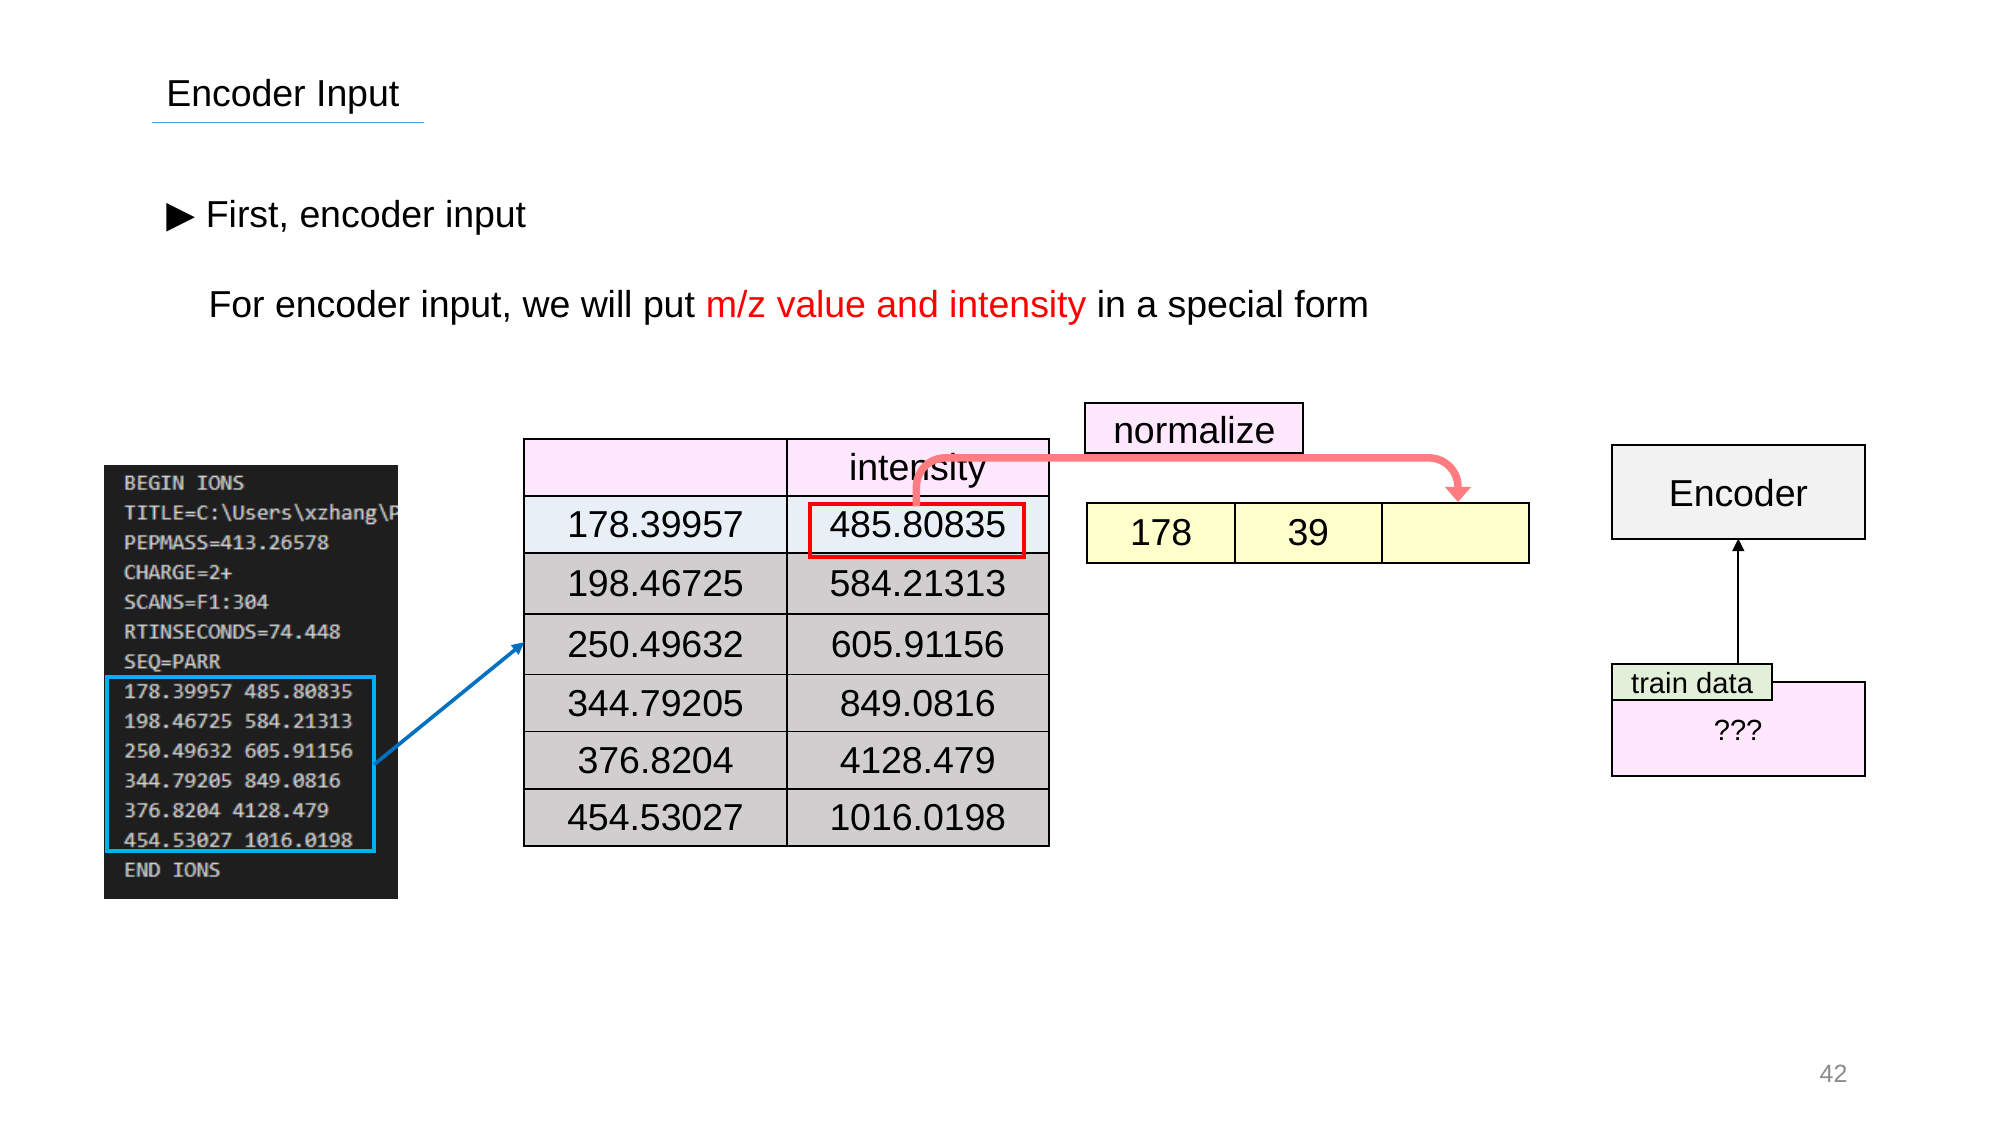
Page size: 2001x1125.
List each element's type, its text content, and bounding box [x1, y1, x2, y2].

text_box normalize [1084, 402, 1304, 453]
picture [104, 465, 398, 674]
table_header 178 [1088, 504, 1234, 562]
text_box Encoder [1611, 444, 1866, 540]
table_header 39 [1236, 504, 1381, 562]
table_header [1383, 504, 1528, 562]
text_box ??? [1611, 681, 1866, 777]
picture [110, 680, 371, 848]
text_box [911, 453, 1474, 508]
text_box ▶ First, encoder input For encoder input, we will put m/z value and intensity in a special form [151, 183, 1865, 333]
picture [104, 765, 398, 899]
text_box Encoder Input [151, 61, 1006, 122]
text_box train data [1611, 663, 1773, 701]
slide_number 42 [1412, 1042, 1863, 1103]
text_box [809, 503, 1025, 558]
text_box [374, 649, 525, 765]
